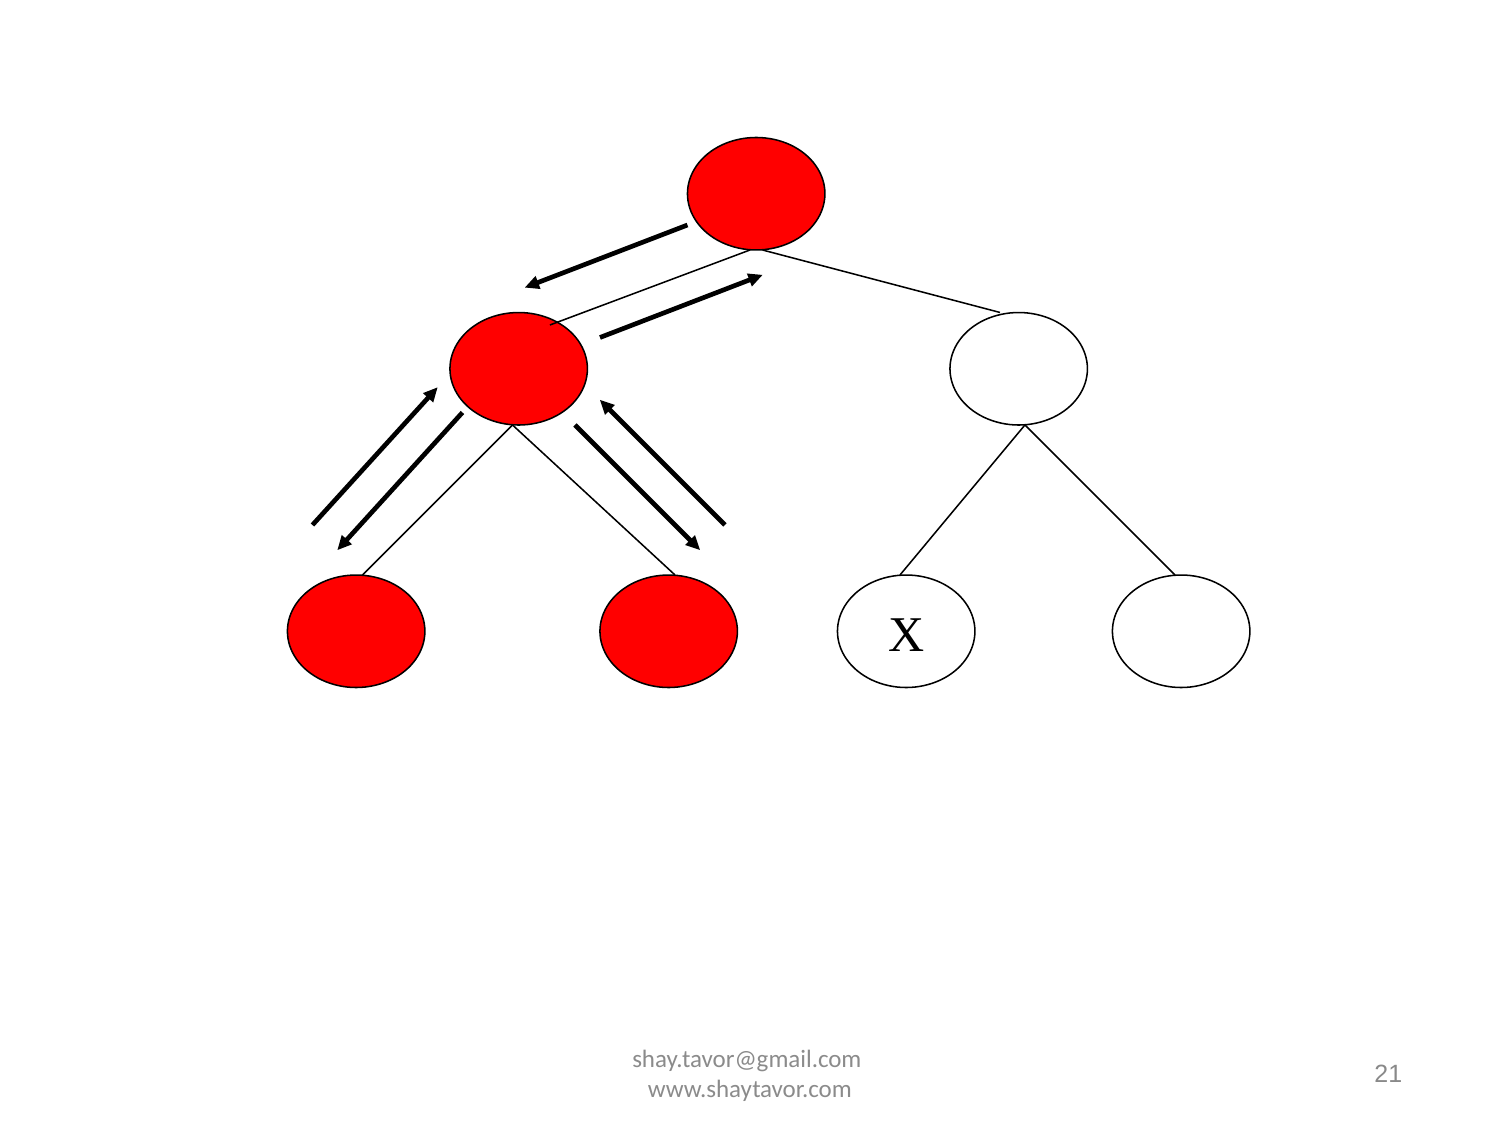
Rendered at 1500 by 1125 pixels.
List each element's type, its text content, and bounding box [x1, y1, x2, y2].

text_box [1112, 575, 1250, 688]
text_box [337, 412, 463, 550]
text_box [287, 575, 425, 688]
text_box [687, 137, 825, 250]
text_box [525, 224, 688, 289]
slide_number 21 [1359, 1042, 1425, 1103]
text_box [574, 424, 700, 550]
text_box [312, 387, 438, 526]
text_box [949, 312, 1088, 426]
footer shay.tavor@gmail.com www.shaytavor.com [512, 1042, 988, 1103]
text_box [599, 273, 763, 338]
text_box [449, 312, 588, 426]
text_box [599, 575, 738, 688]
text_box [600, 399, 726, 526]
text_box X [837, 575, 975, 688]
